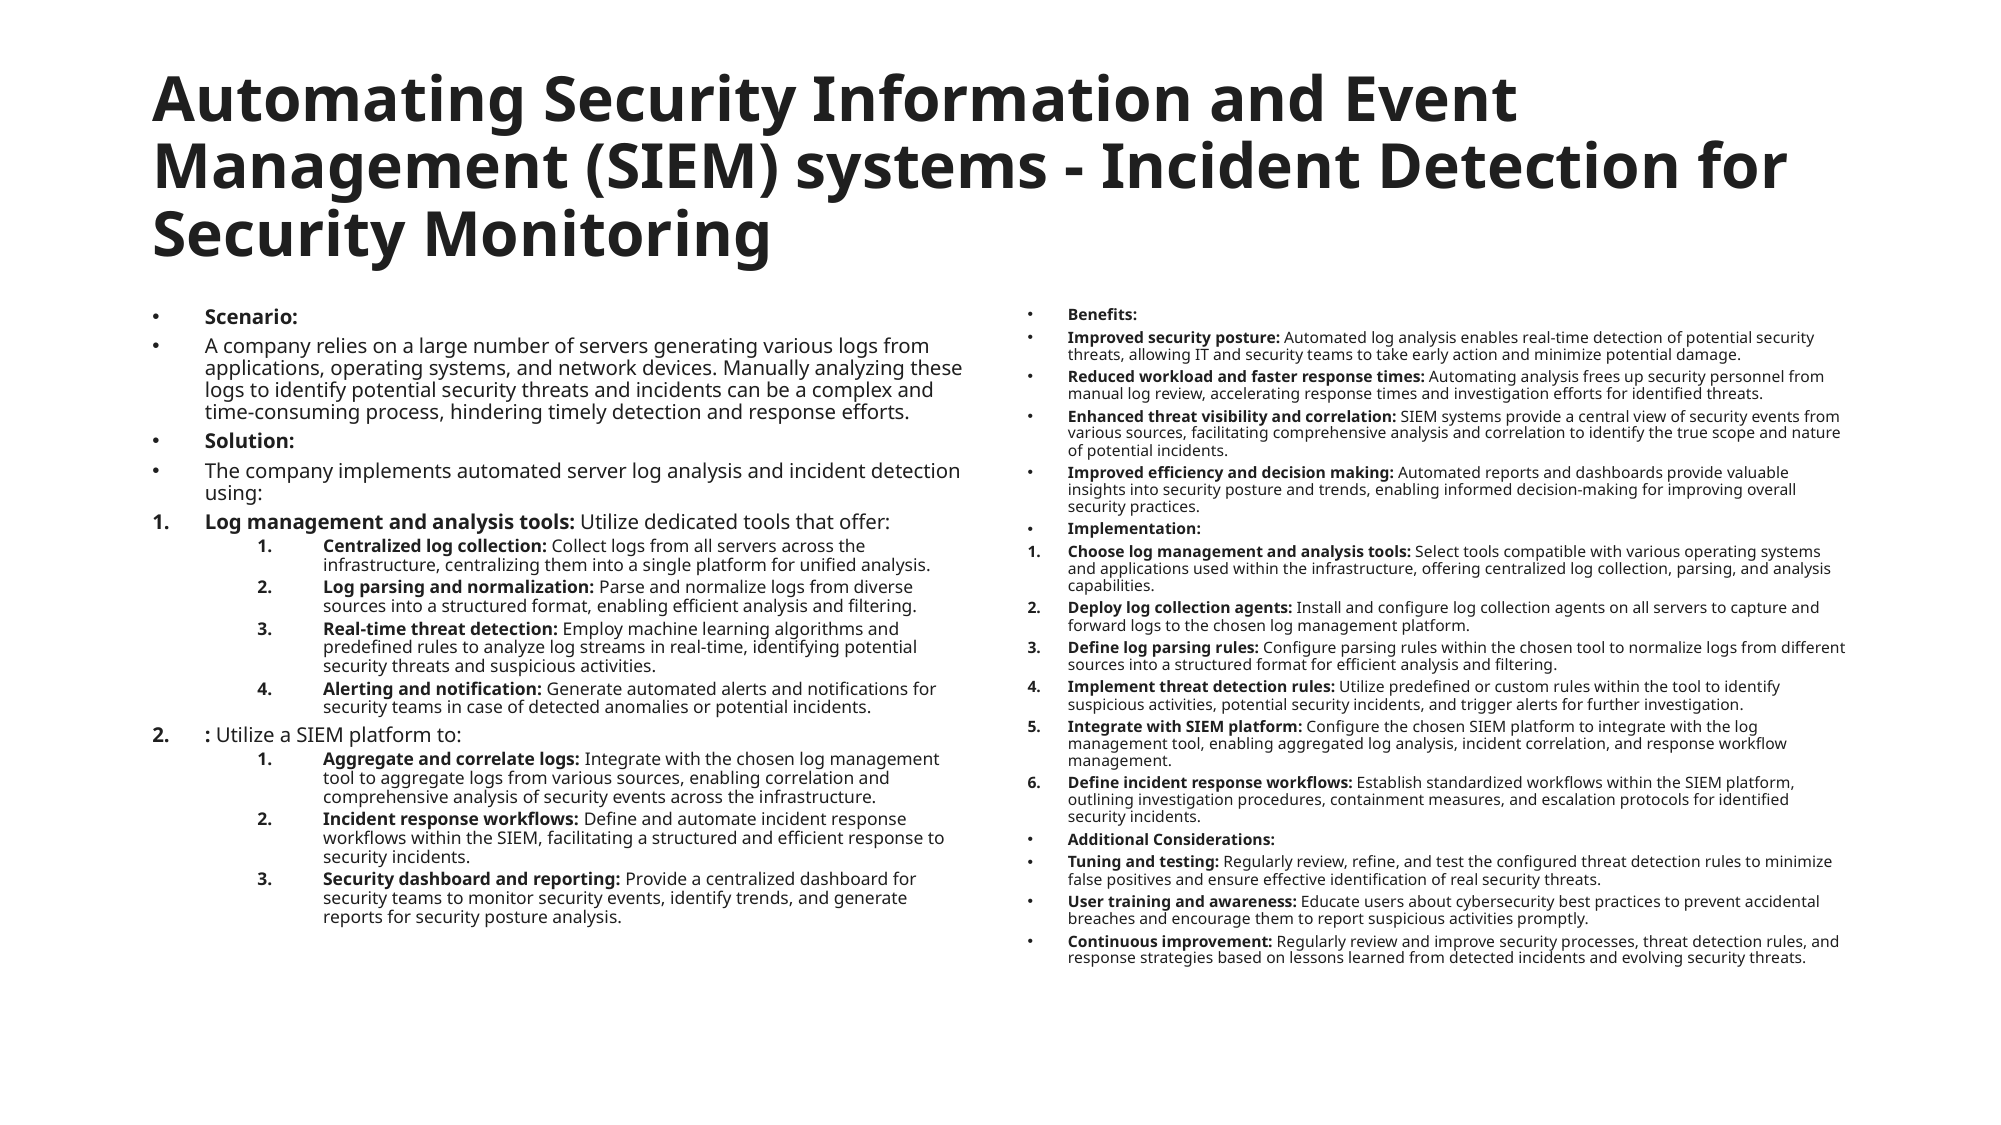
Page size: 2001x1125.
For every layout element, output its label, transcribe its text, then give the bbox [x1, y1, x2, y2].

list Scenario: A company relies on a large number of servers generating various logs from applications, operating systems, and network devices. Manually analyzing these logs to identify potential security threats and incidents can be a complex and time-consuming process, hindering timely detection and response efforts. Solution: The company implements automated server log analysis and incident detection using: Log management and analysis tools: Utilize dedicated tools that offer: Centralized log collection: Collect logs from all servers across the infrastructure, centralizing them into a single platform for unified analysis. Log parsing and normalization: Parse and normalize logs from diverse sources into a structured format, enabling efficient analysis and filtering. Real-time threat detection: Employ machine learning algorithms and predefined rules to analyze log streams in real-time, identifying potential security threats and suspicious activities. Alerting and notification: Generate automated alerts and notifications for security teams in case of detected anomalies or potential incidents. : Utilize a SIEM platform to: Aggregate and correlate logs: Integrate with the chosen log management tool to aggregate logs from various sources, enabling correlation and comprehensive analysis of security events across the infrastructure. Incident response workflows: Define and automate incident response workflows within the SIEM, facilitating a structured and efficient response to security incidents. Security dashboard and reporting: Provide a centralized dashboard for security teams to monitor security events, identify trends, and generate reports for security posture analysis. [137, 299, 988, 1014]
list Benefits: Improved security posture: Automated log analysis enables real-time detection of potential security threats, allowing IT and security teams to take early action and minimize potential damage. Reduced workload and faster response times: Automating analysis frees up security personnel from manual log review, accelerating response times and investigation efforts for identified threats. Enhanced threat visibility and correlation: SIEM systems provide a central view of security events from various sources, facilitating comprehensive analysis and correlation to identify the true scope and nature of potential incidents. Improved efficiency and decision making: Automated reports and dashboards provide valuable insights into security posture and trends, enabling informed decision-making for improving overall security practices. Implementation: Choose log management and analysis tools: Select tools compatible with various operating systems and applications used within the infrastructure, offering centralized log collection, parsing, and analysis capabilities. Deploy log collection agents: Install and configure log collection agents on all servers to capture and forward logs to the chosen log management platform. Define log parsing rules: Configure parsing rules within the chosen tool to normalize logs from different sources into a structured format for efficient analysis and filtering. Implement threat detection rules: Utilize predefined or custom rules within the tool to identify suspicious activities, potential security incidents, and trigger alerts for further investigation. Integrate with SIEM platform: Configure the chosen SIEM platform to integrate with the log management tool, enabling aggregated log analysis, incident correlation, and response workflow management. Define incident response workflows: Establish standardized workflows within the SIEM platform, outlining investigation procedures, containment measures, and escalation protocols for identified security incidents. Additional Considerations: Tuning and testing: Regularly review, refine, and test the configured threat detection rules to minimize false positives and ensure effective identification of real security threats. User training and awareness: Educate users about cybersecurity best practices to prevent accidental breaches and encourage them to report suspicious activities promptly. Continuous improvement: Regularly review and improve security processes, threat detection rules, and response strategies based on lessons learned from detected incidents and evolving security threats. [1012, 299, 1863, 1014]
title Automating Security Information and Event Management (SIEM) systems - Incident Detection for Security Monitoring [137, 59, 1863, 278]
